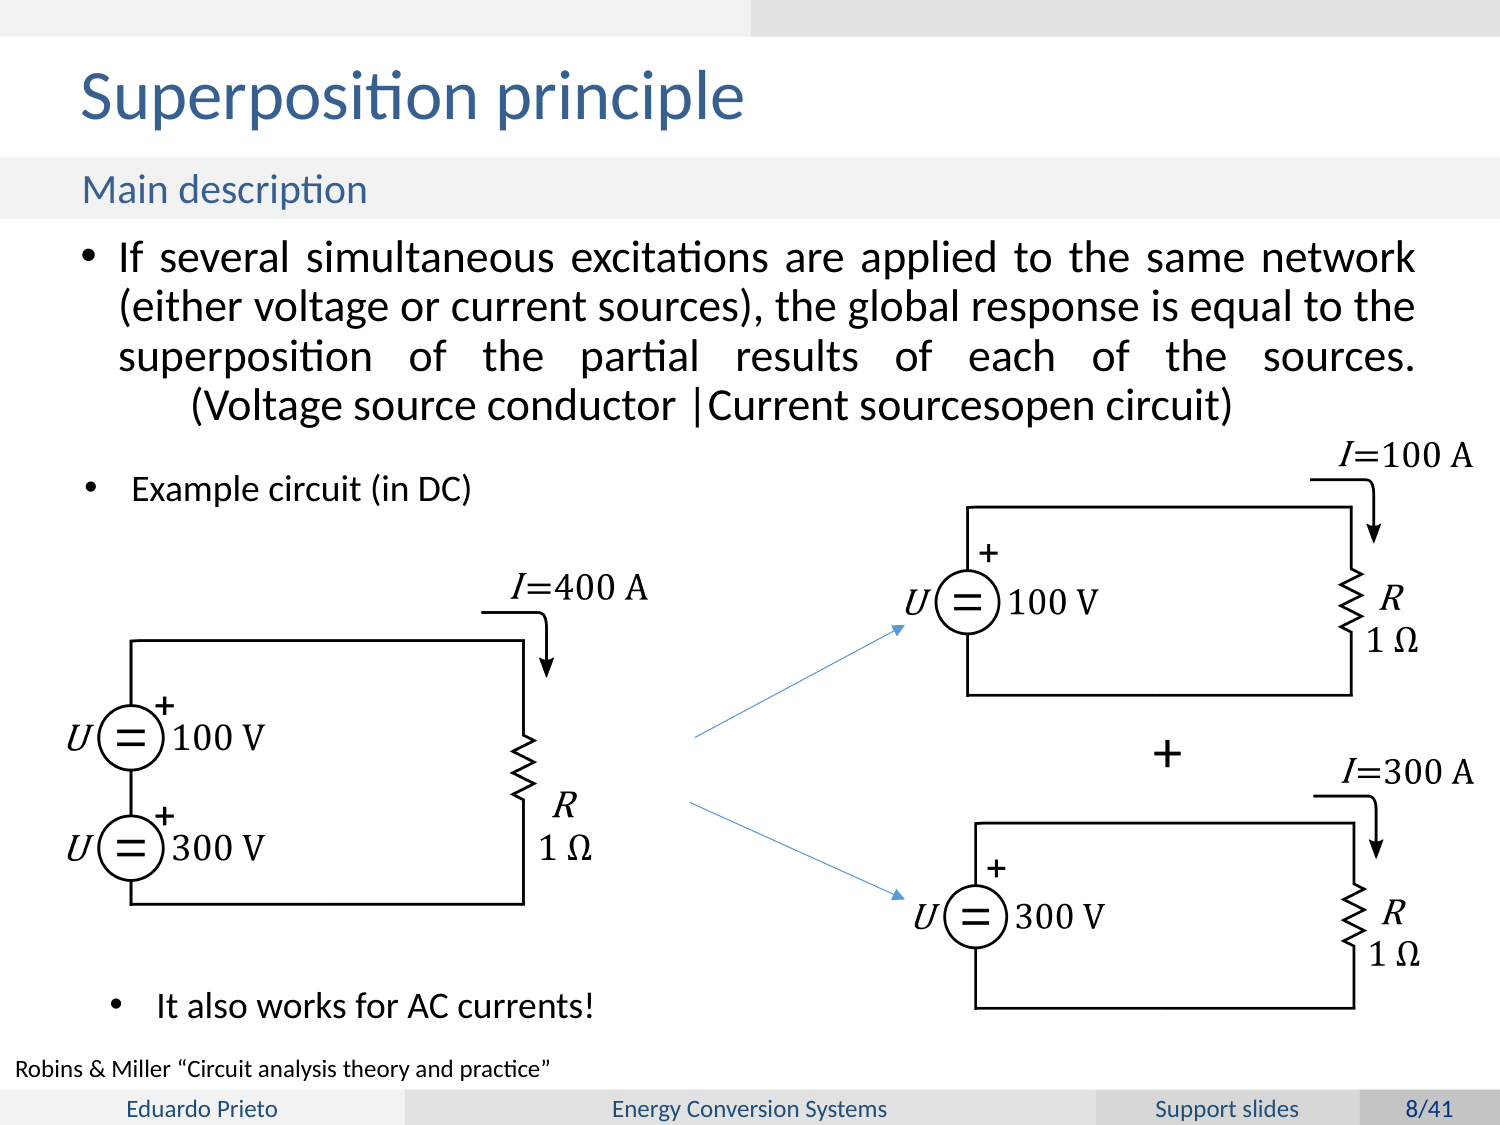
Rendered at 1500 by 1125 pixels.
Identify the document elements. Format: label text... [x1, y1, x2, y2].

picture [904, 441, 1473, 697]
picture [67, 573, 648, 906]
text_box Example circuit (in DC) [69, 456, 488, 517]
text_box Main description [66, 160, 1434, 221]
text_box Robins & Miller “Circuit analysis theory and practice” [0, 1045, 568, 1090]
picture [914, 758, 1474, 1010]
text_box It also works for AC currents! [94, 973, 612, 1034]
text_box + [1138, 706, 1198, 758]
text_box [689, 802, 905, 900]
title Superposition principle [65, 36, 1433, 158]
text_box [694, 624, 905, 738]
